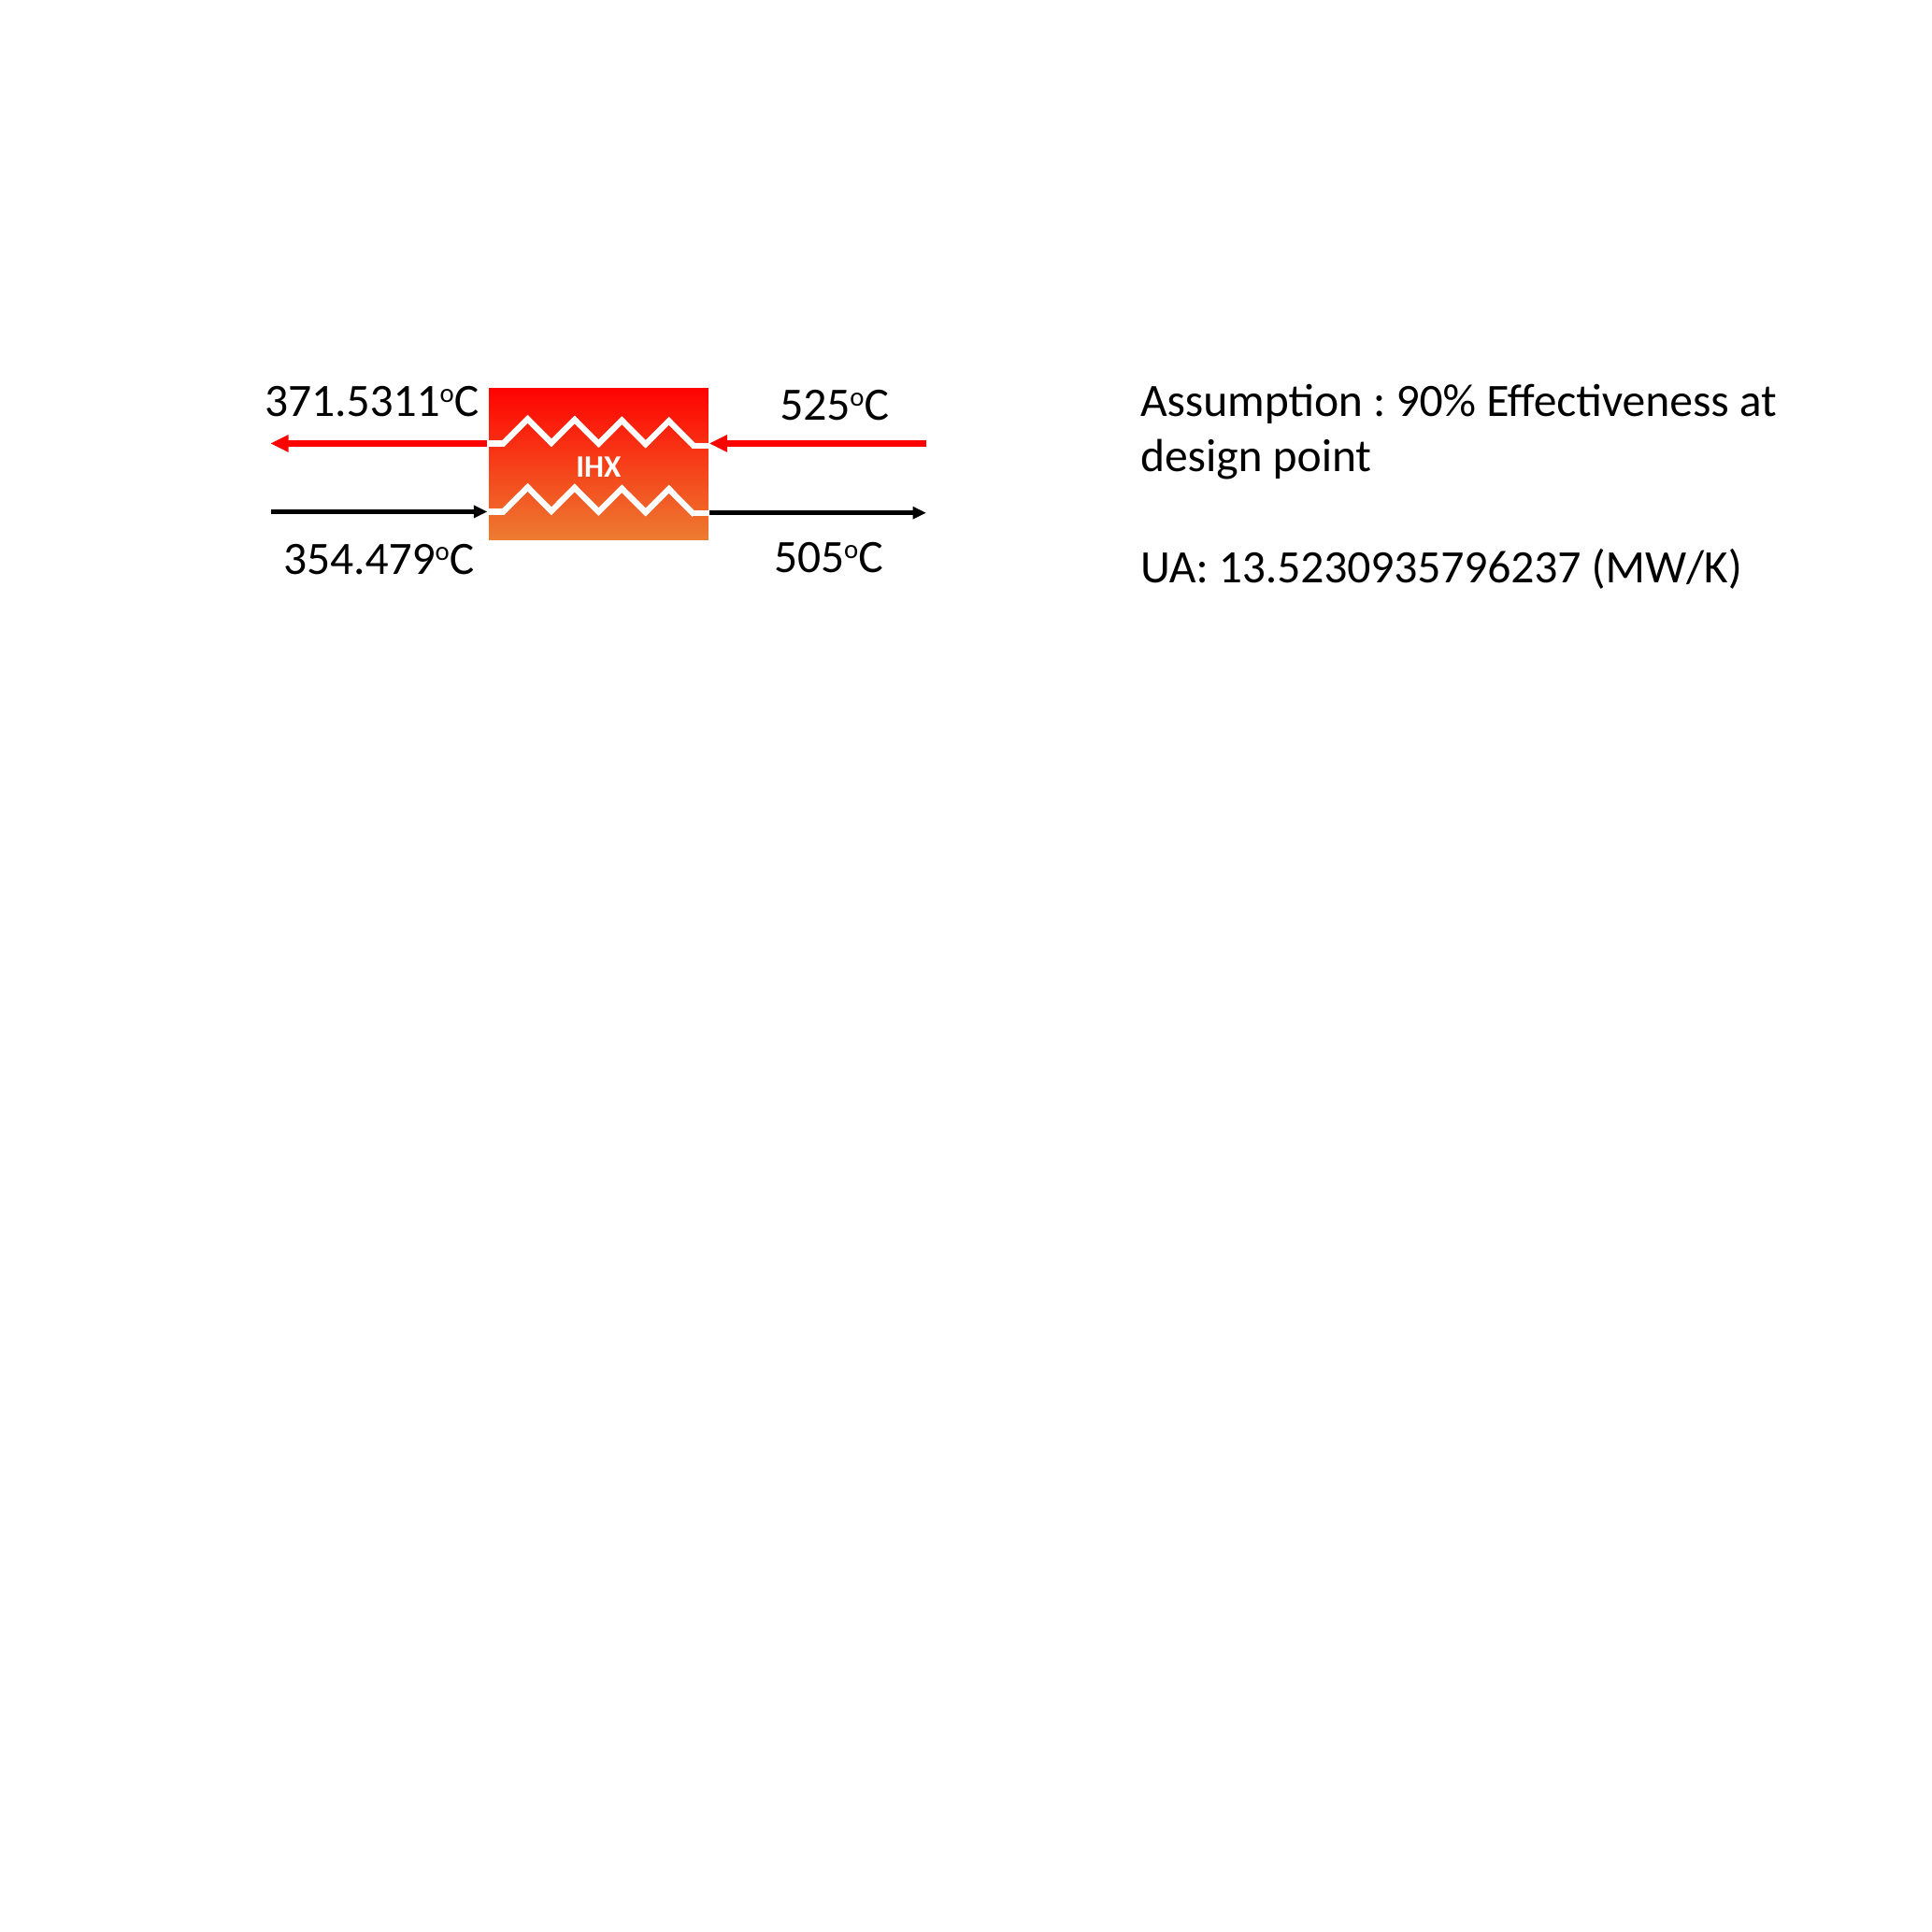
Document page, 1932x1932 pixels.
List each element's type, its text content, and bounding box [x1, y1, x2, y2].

text_box 505oC [760, 519, 897, 589]
text_box 354.479oC [269, 521, 489, 591]
text_box Assumption : 90% Effectiveness at design point UA: 13.5230935796237 (MW/K) [1126, 363, 1803, 711]
text_box 525oC [766, 366, 903, 436]
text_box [486, 373, 710, 582]
text_box 371.5311oC [250, 363, 494, 433]
